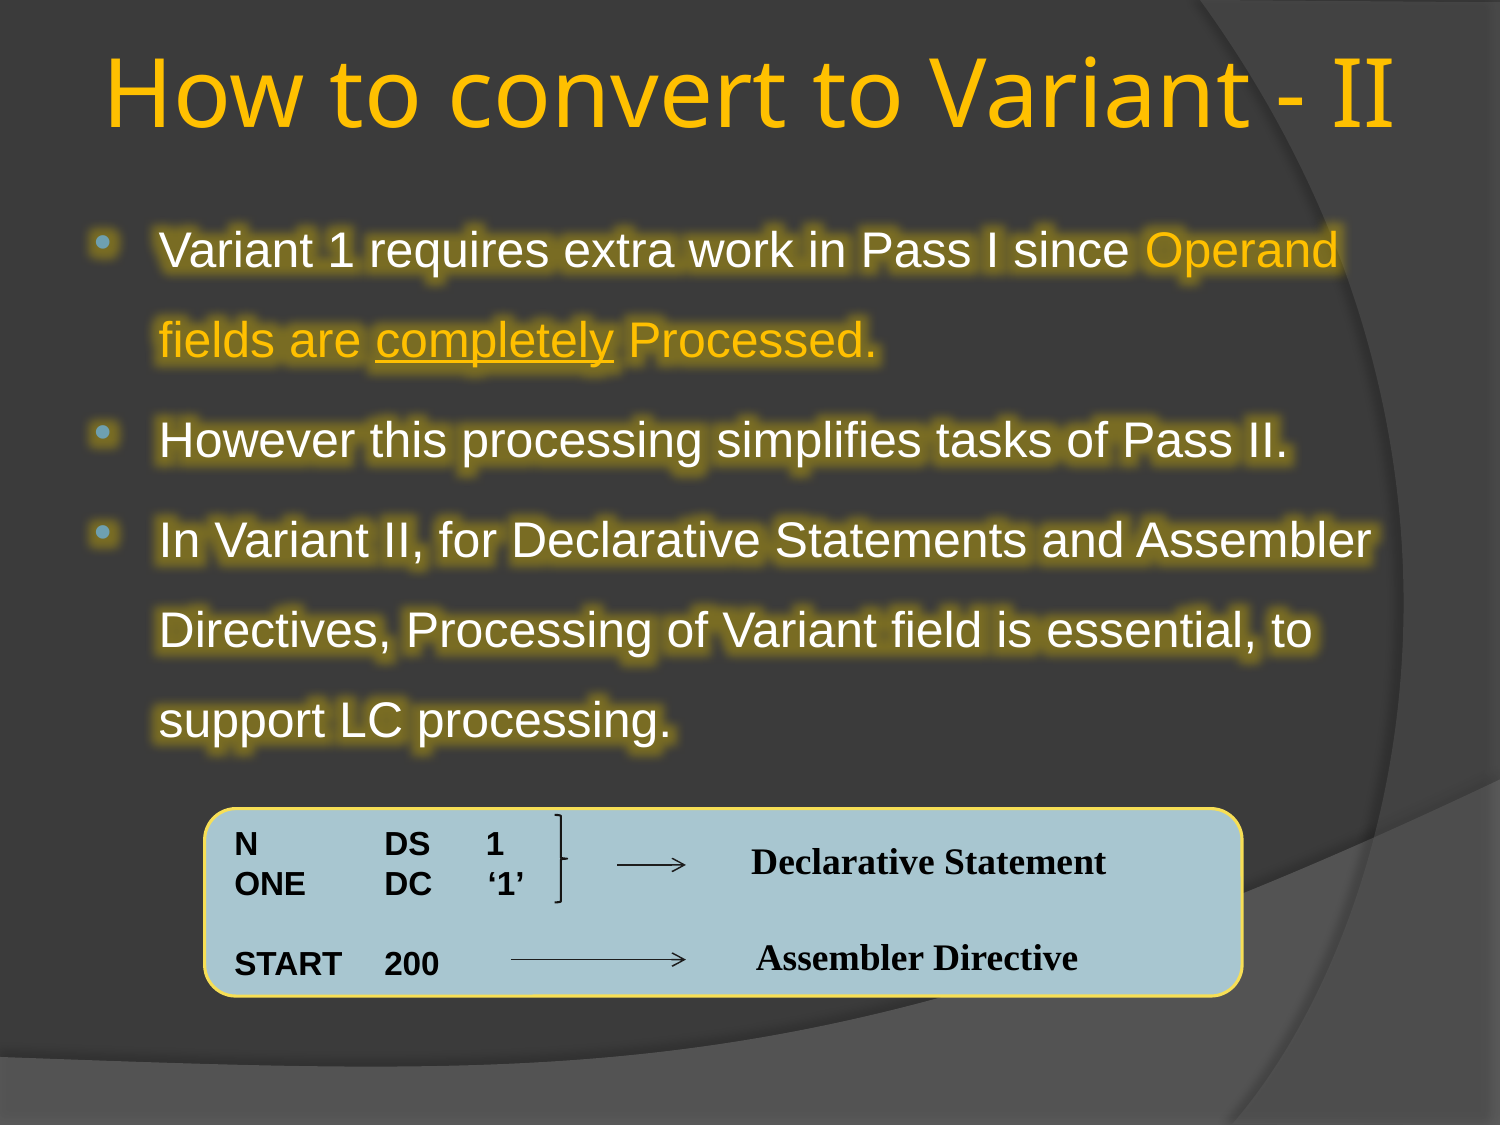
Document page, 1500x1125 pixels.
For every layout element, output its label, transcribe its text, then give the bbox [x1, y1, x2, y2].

title How to convert to Variant - II [75, 0, 1425, 164]
text_box Assembler Directive [700, 925, 1135, 986]
text_box Declarative Statement [712, 829, 1146, 890]
text_box [554, 814, 568, 904]
text_box N DS 1 ONE DC ‘1’ START 200 [203, 807, 1244, 998]
text_box Variant 1 requires extra work in Pass I since Operand fields are completely Processed. However this processing simplifies tasks of Pass II. In Variant II, for Declarative Statements and Assembler Directives, Processing of Variant field is essential, to support LC processing. [75, 179, 1475, 348]
